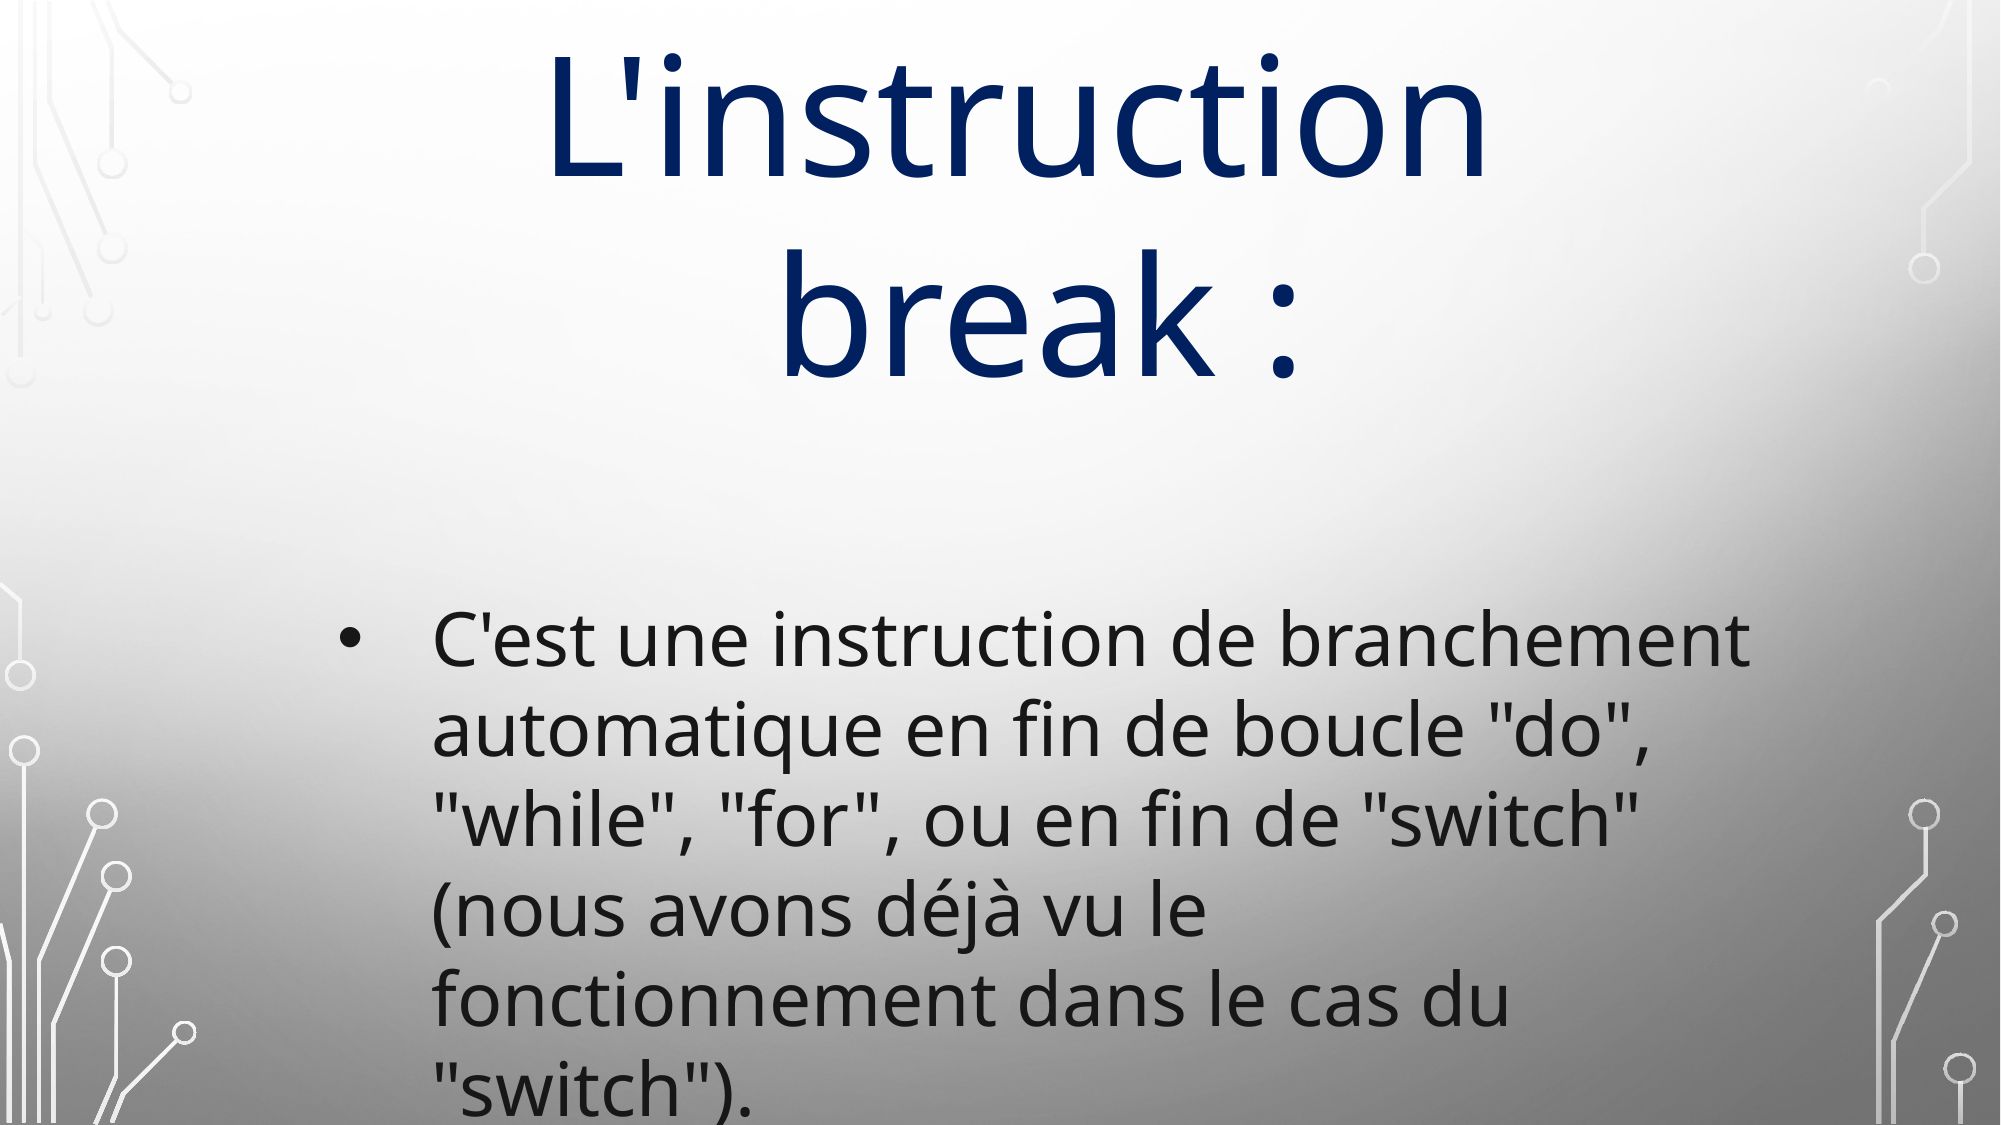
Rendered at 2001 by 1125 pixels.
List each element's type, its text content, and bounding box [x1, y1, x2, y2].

text_box C'est une instruction de branchement automatique en fin de boucle "do", "while", "for", ou en fin de "switch" (nous avons déjà vu le fonctionnement dans le cas du "switch"). [322, 583, 1788, 1125]
text_box L'instruction break : [322, 2, 1714, 417]
